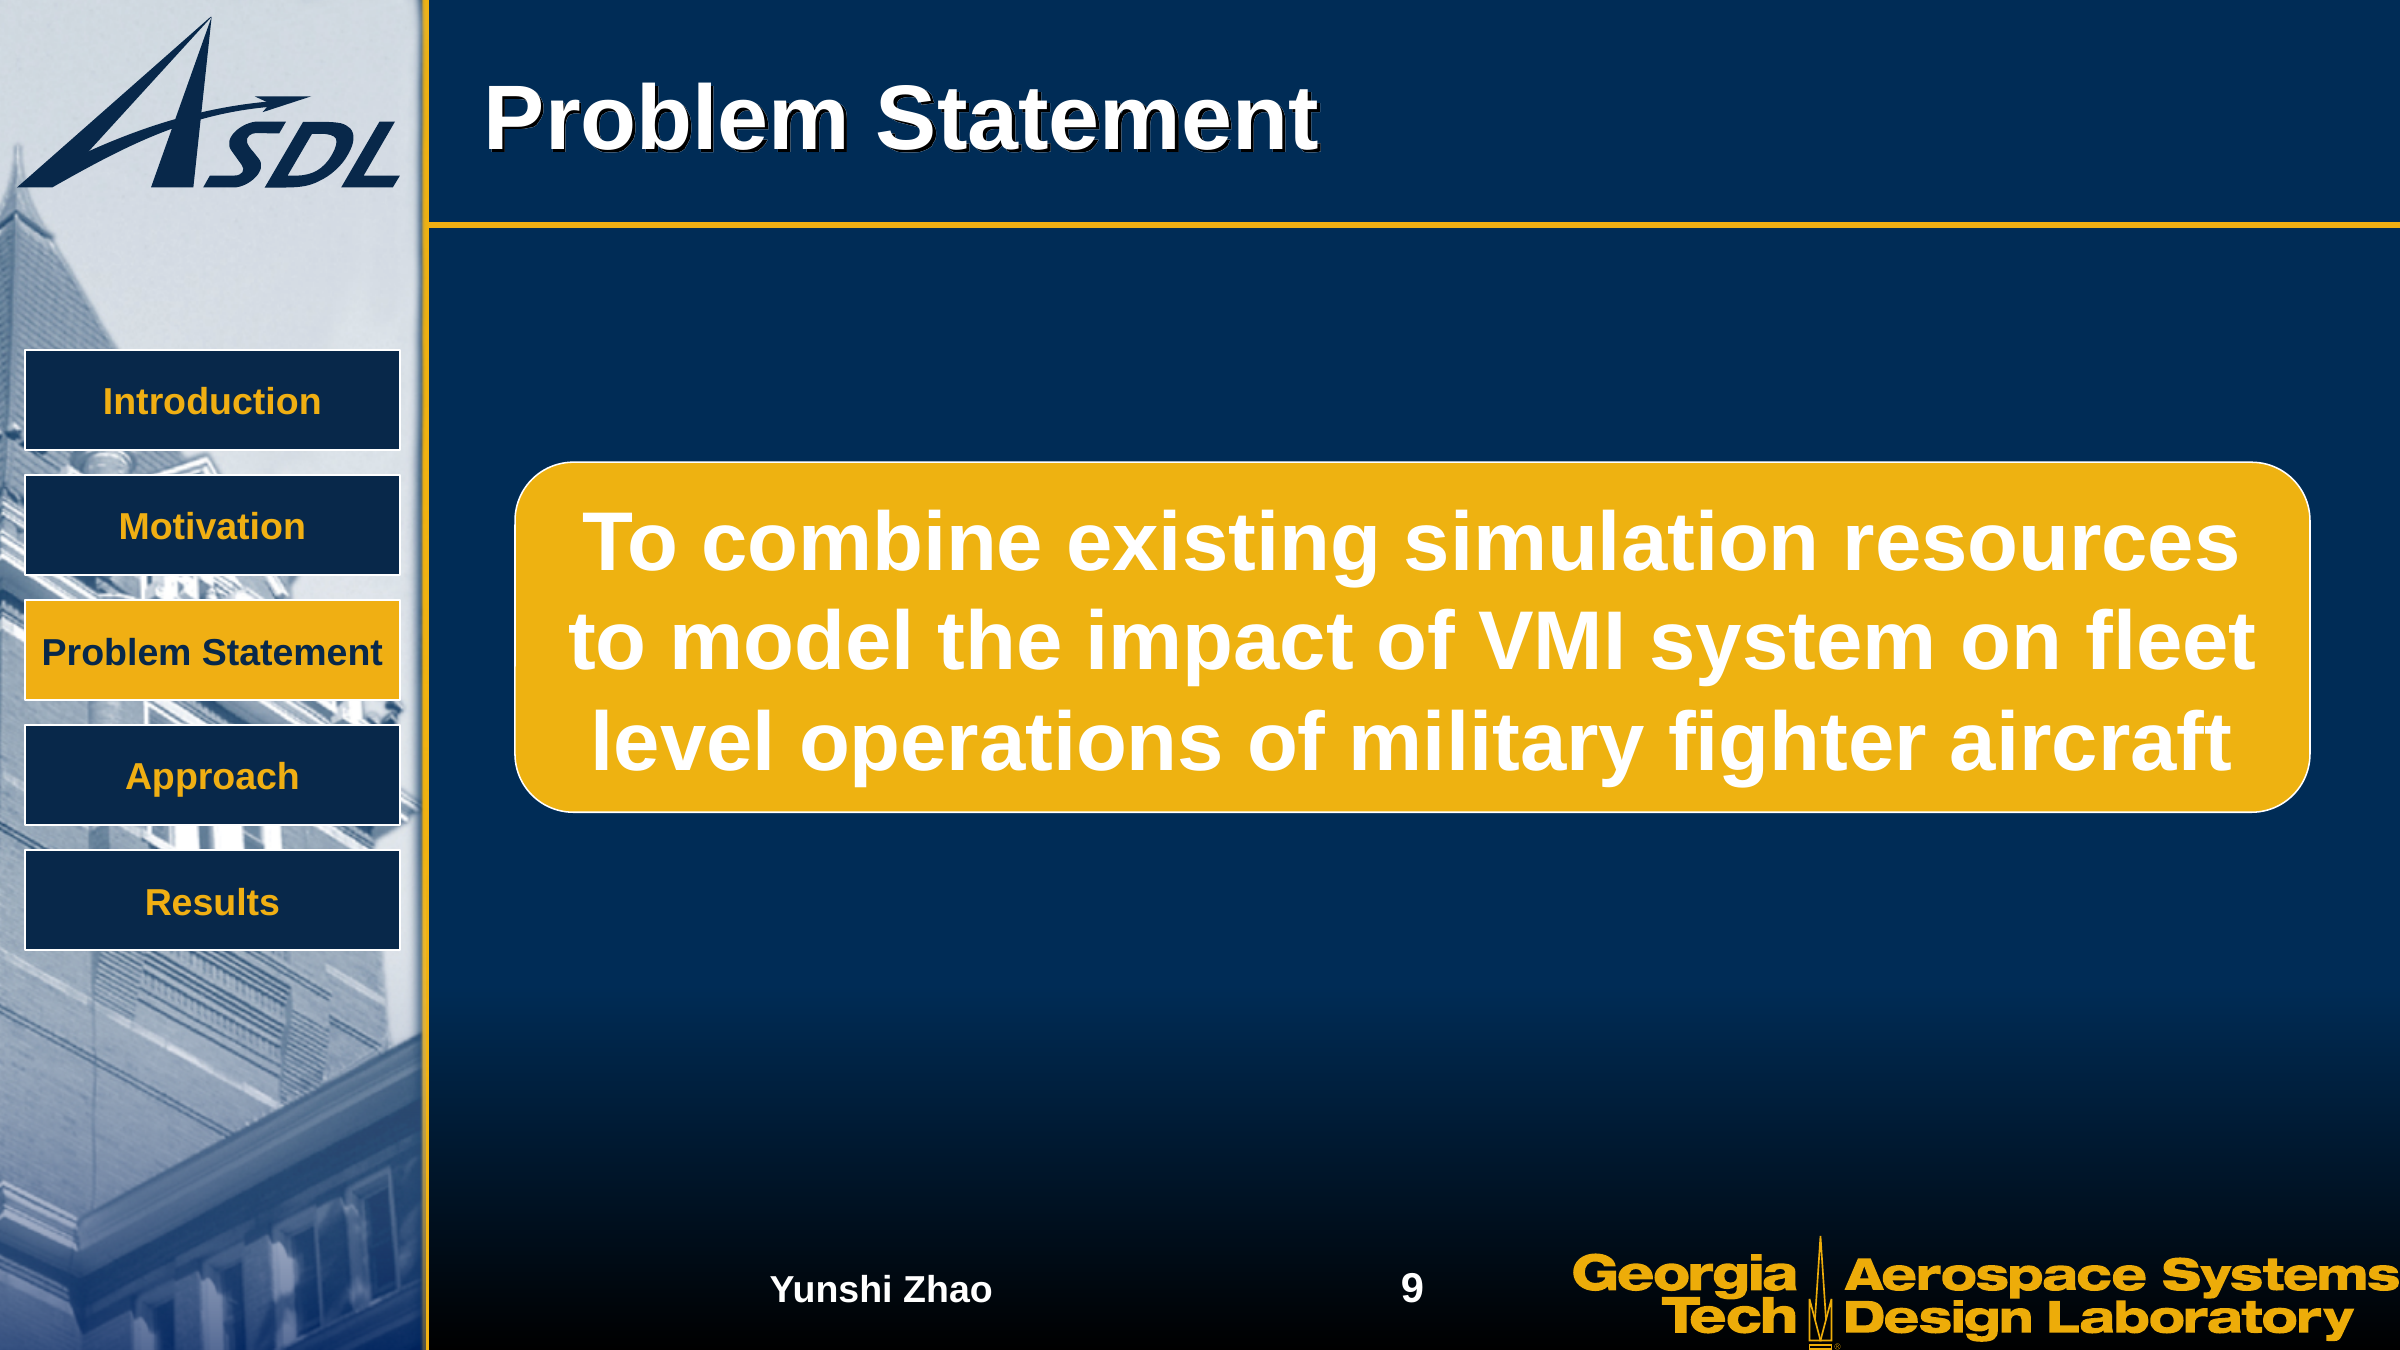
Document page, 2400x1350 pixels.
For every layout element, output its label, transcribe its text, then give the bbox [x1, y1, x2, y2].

footer Yunshi Zhao [462, 1251, 1300, 1324]
text_box Problem Statement [24, 600, 400, 700]
slide_number 9 [1362, 1250, 1463, 1322]
text_box Motivation [24, 474, 400, 575]
text_box Introduction [24, 350, 400, 450]
title Problem Statement [462, 0, 2361, 226]
list [462, 235, 2361, 1227]
picture [0, 0, 429, 1350]
text_box Approach [24, 725, 400, 825]
text_box Results [24, 849, 400, 950]
text_box To combine existing simulation resources to model the impact of VMI system on fleet level operations of military fighter aircraft [514, 462, 2311, 813]
